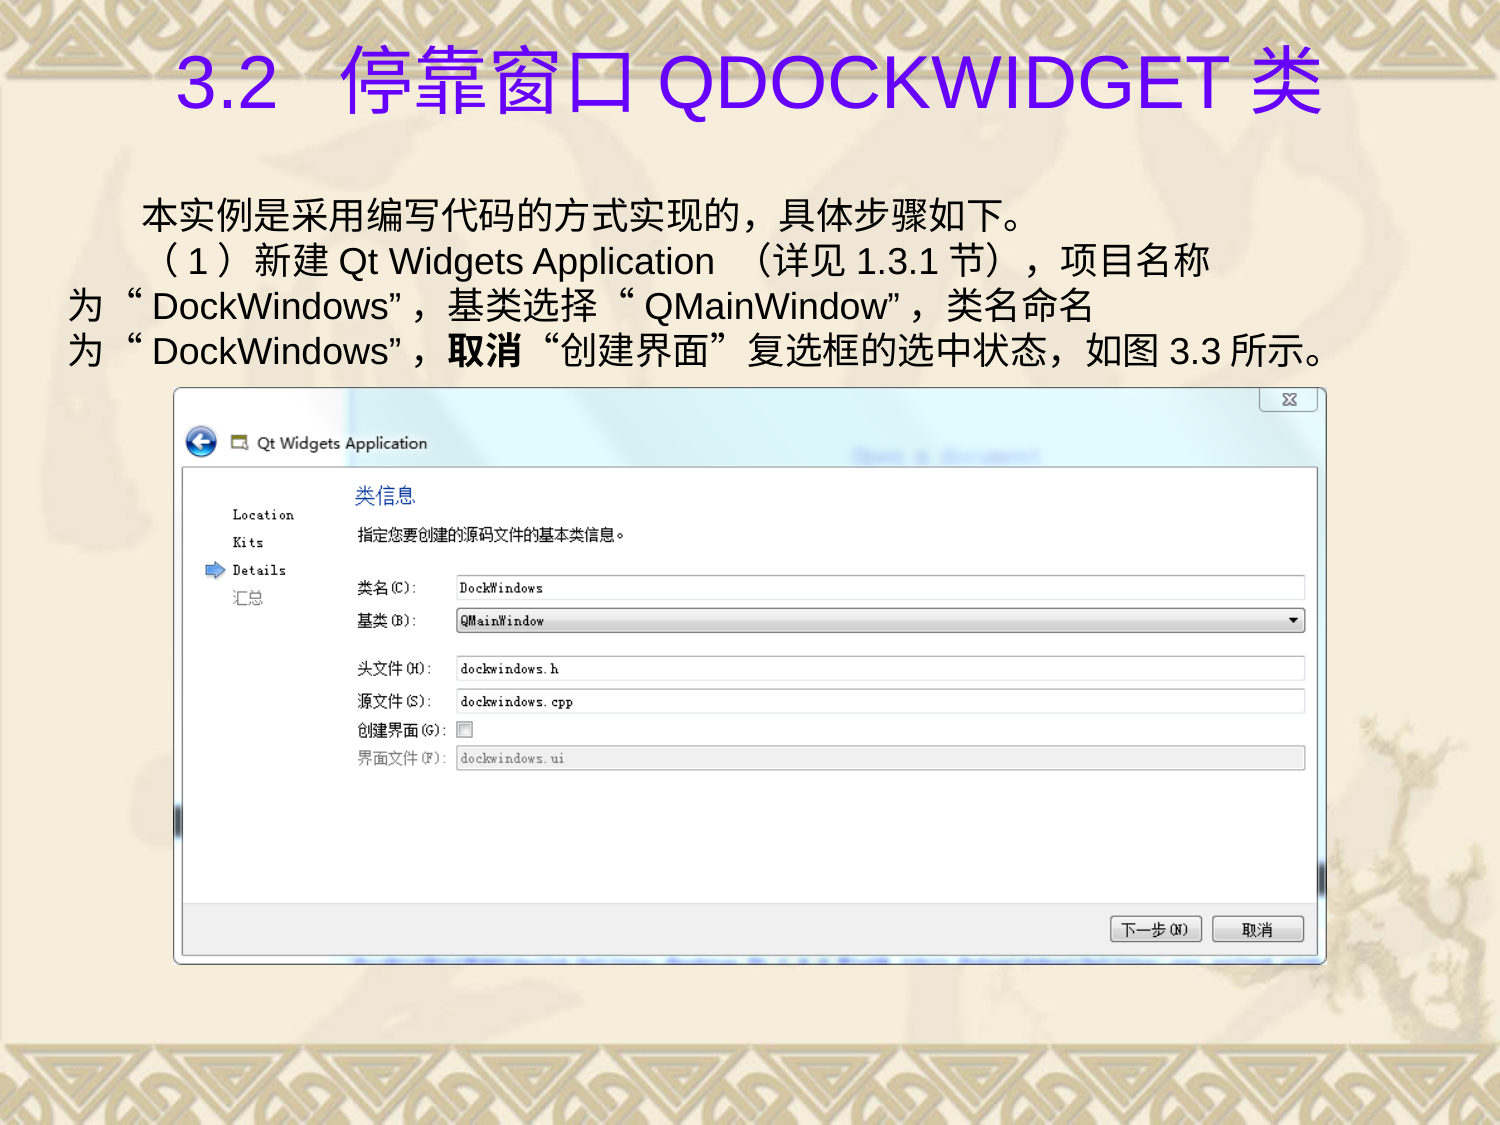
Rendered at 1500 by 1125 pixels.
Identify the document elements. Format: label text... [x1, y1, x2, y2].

title 3.2 停靠窗口QDockWidget类 [49, 7, 1451, 149]
text_box 本实例是采用编写代码的方式实现的，具体步骤如下。 （1）新建Qt Widgets Application （详见1.3.1节），项目名称为“DockWindows”，基类选择“QMainWindow”，类名命名为“DockWindows”，取消“创建界面”复选框的选中状态，如图3.3所示。 [53, 184, 1447, 425]
picture [0, 0, 1500, 1125]
